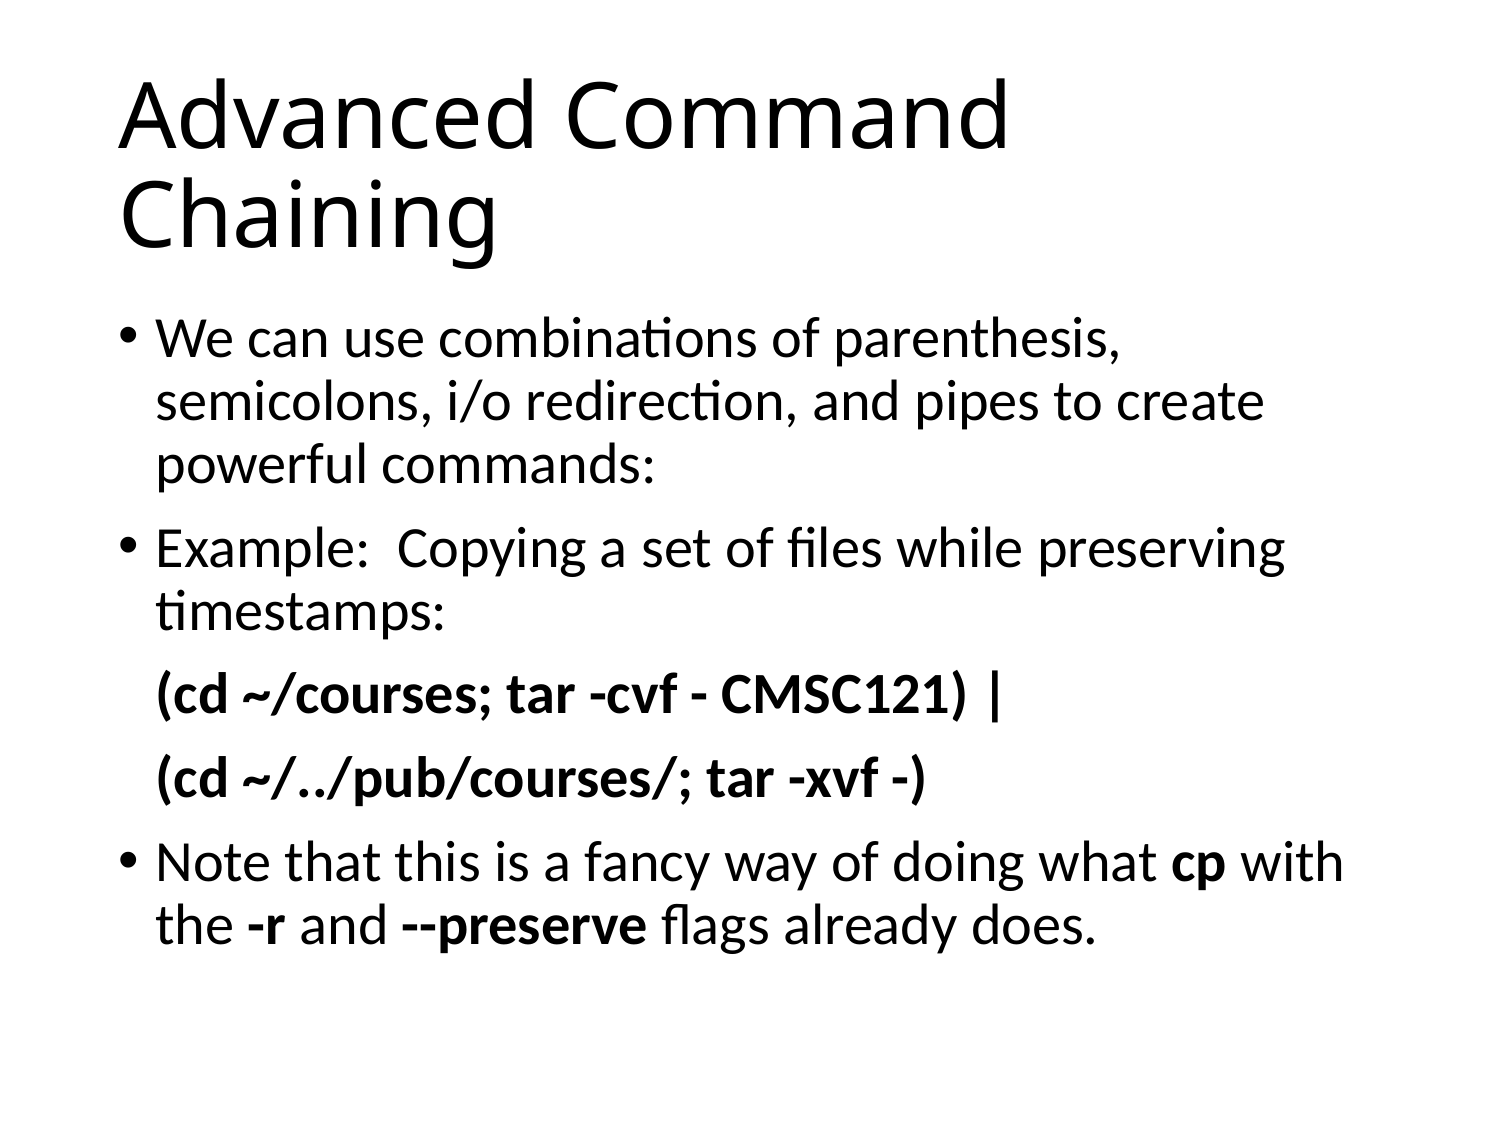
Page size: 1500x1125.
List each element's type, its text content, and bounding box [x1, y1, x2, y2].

title Advanced Command Chaining [103, 59, 1397, 278]
list We can use combinations of parenthesis, semicolons, i/o redirection, and pipes to create powerful commands: Example: Copying a set of files while preserving timestamps: (cd ~/courses; tar -cvf - CMSC121) | (cd ~/../pub/courses/; tar -xvf -) Note that this is a fancy way of doing what cp with the -r and --preserve flags already does. [103, 299, 1397, 1014]
